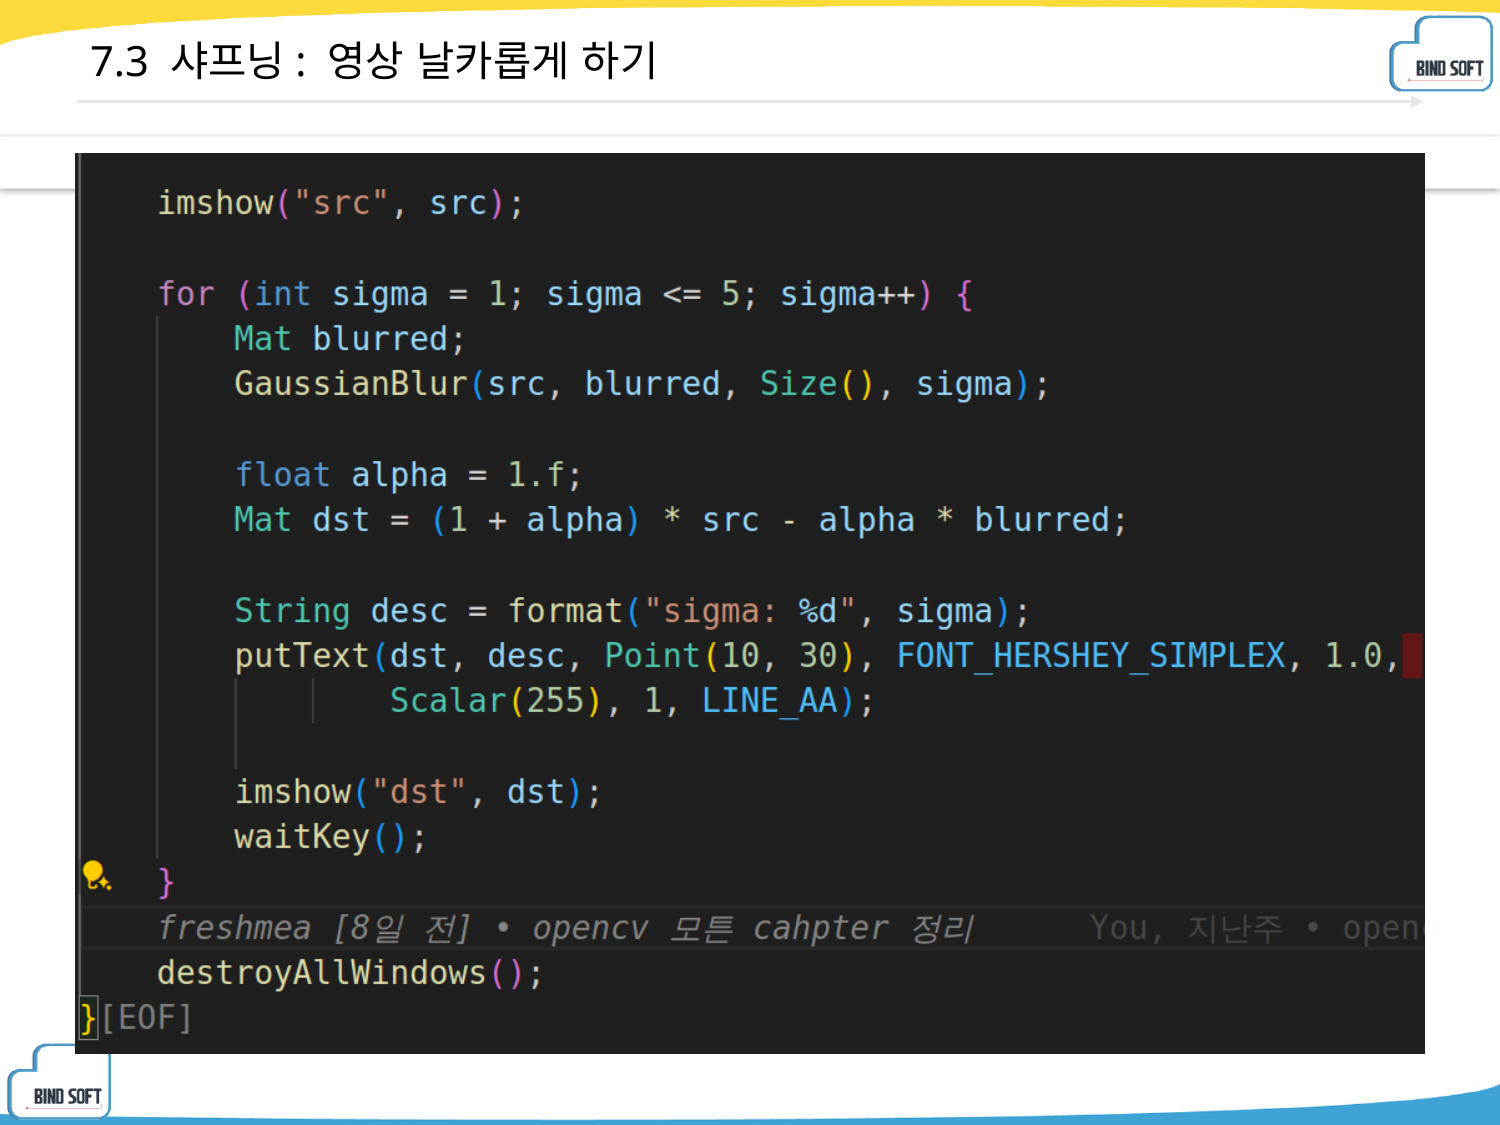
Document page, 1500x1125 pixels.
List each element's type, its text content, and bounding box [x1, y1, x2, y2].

picture [0, 1003, 1500, 1125]
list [74, 152, 1426, 1055]
picture [0, 0, 1500, 96]
title 7.3 샤프닝: 영상 날카롭게 하기 [75, 11, 1425, 108]
